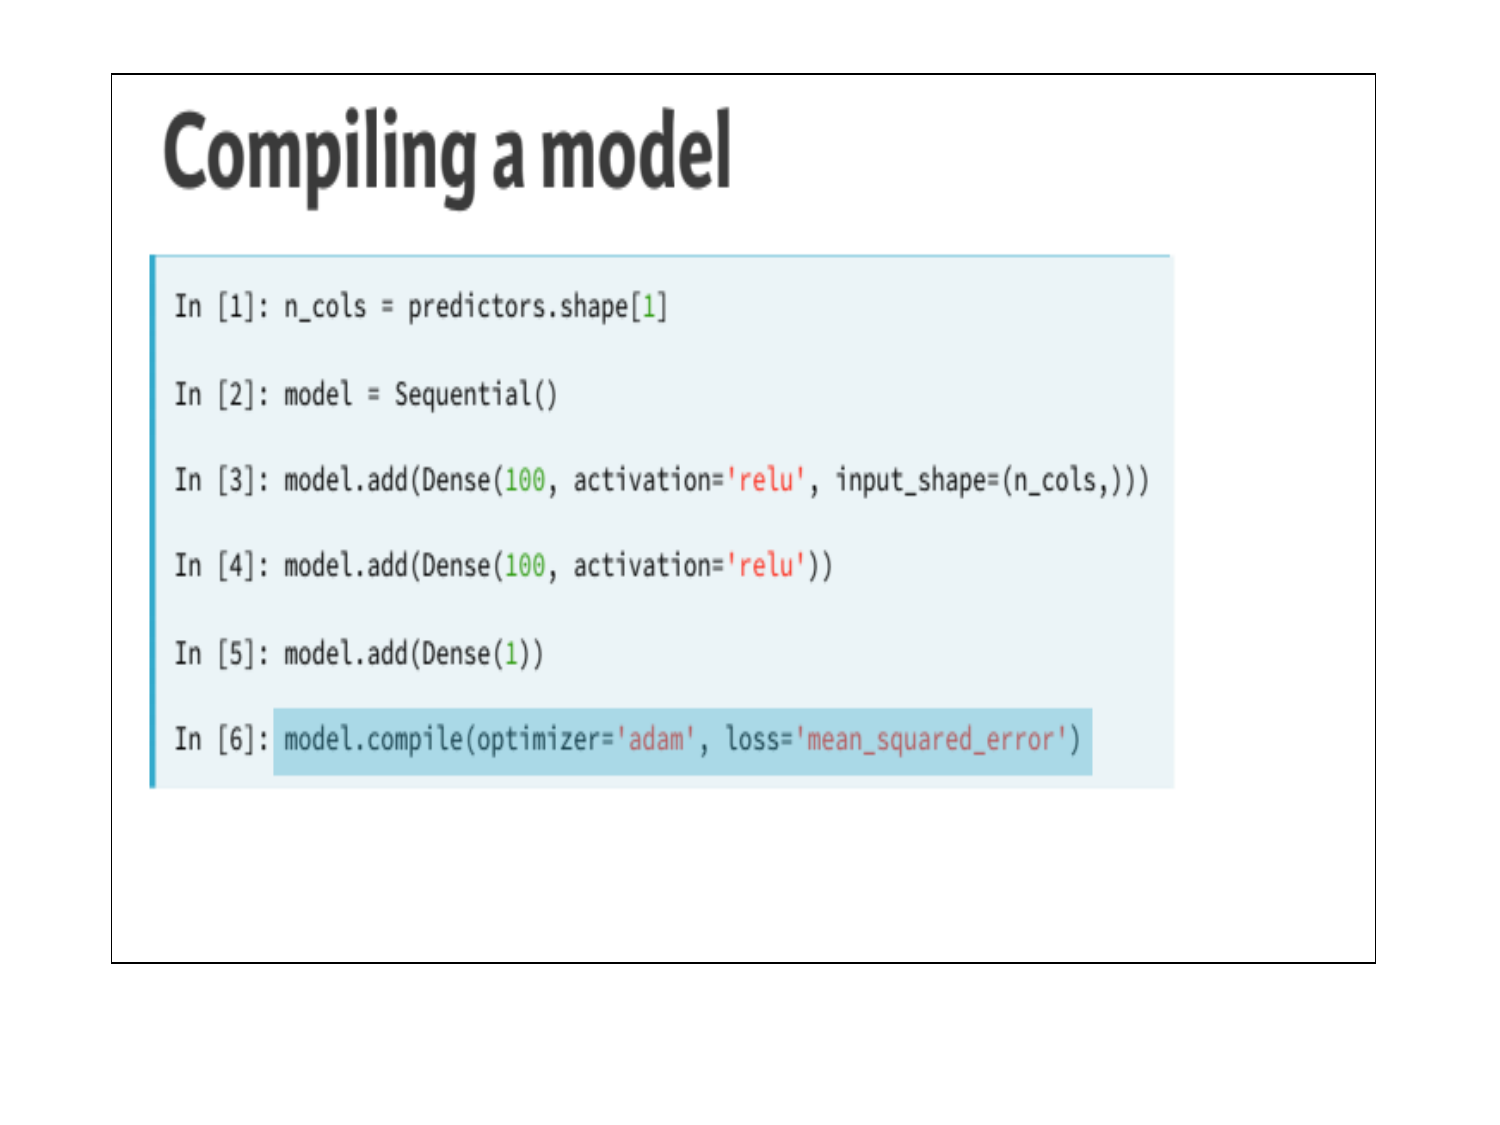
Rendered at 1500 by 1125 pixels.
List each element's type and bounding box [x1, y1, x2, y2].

picture [112, 74, 1376, 963]
